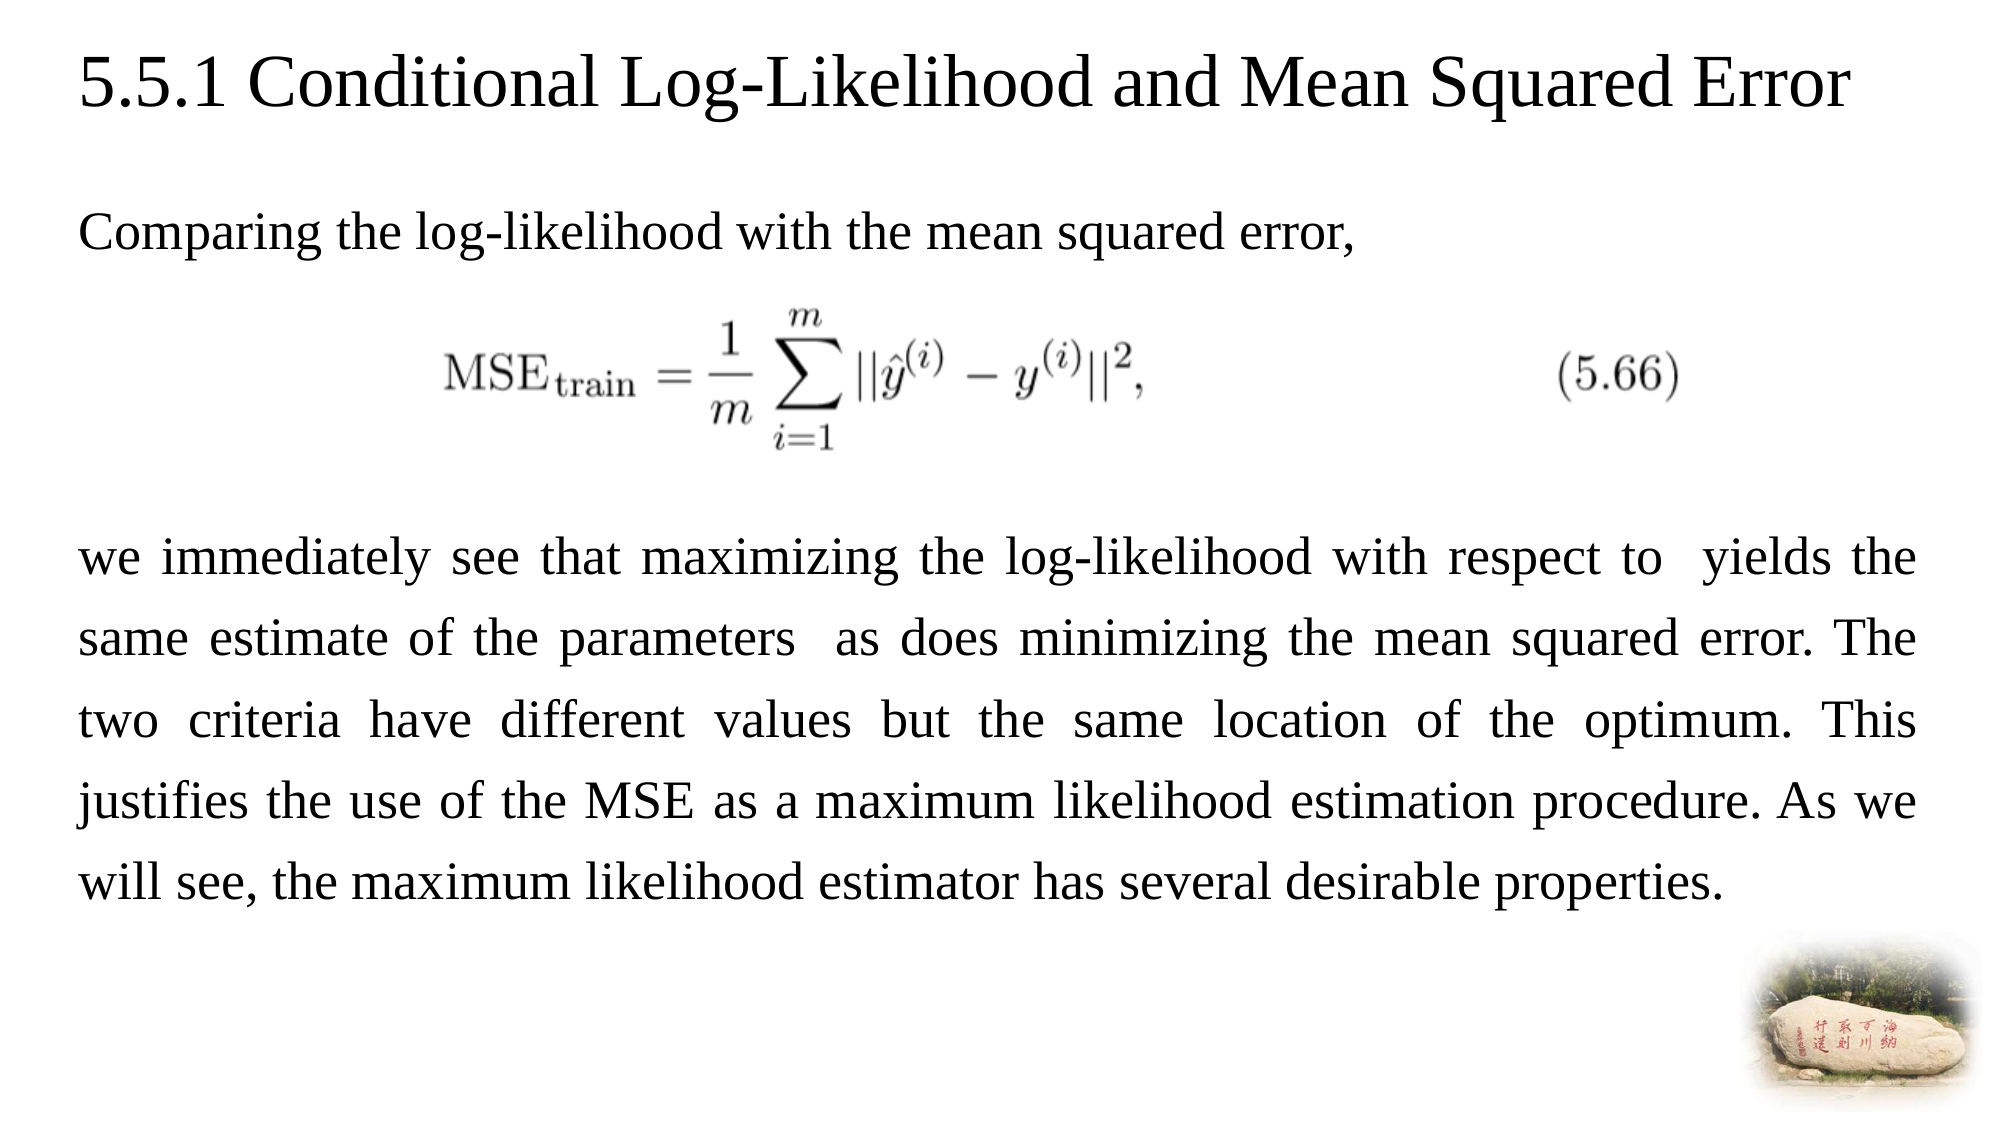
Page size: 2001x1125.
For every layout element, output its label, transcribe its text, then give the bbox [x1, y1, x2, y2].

picture [442, 298, 1684, 457]
picture [1740, 927, 1985, 1112]
title 5.5.1 Conditional Log-Likelihood and Mean Squared Error [63, 21, 1936, 142]
